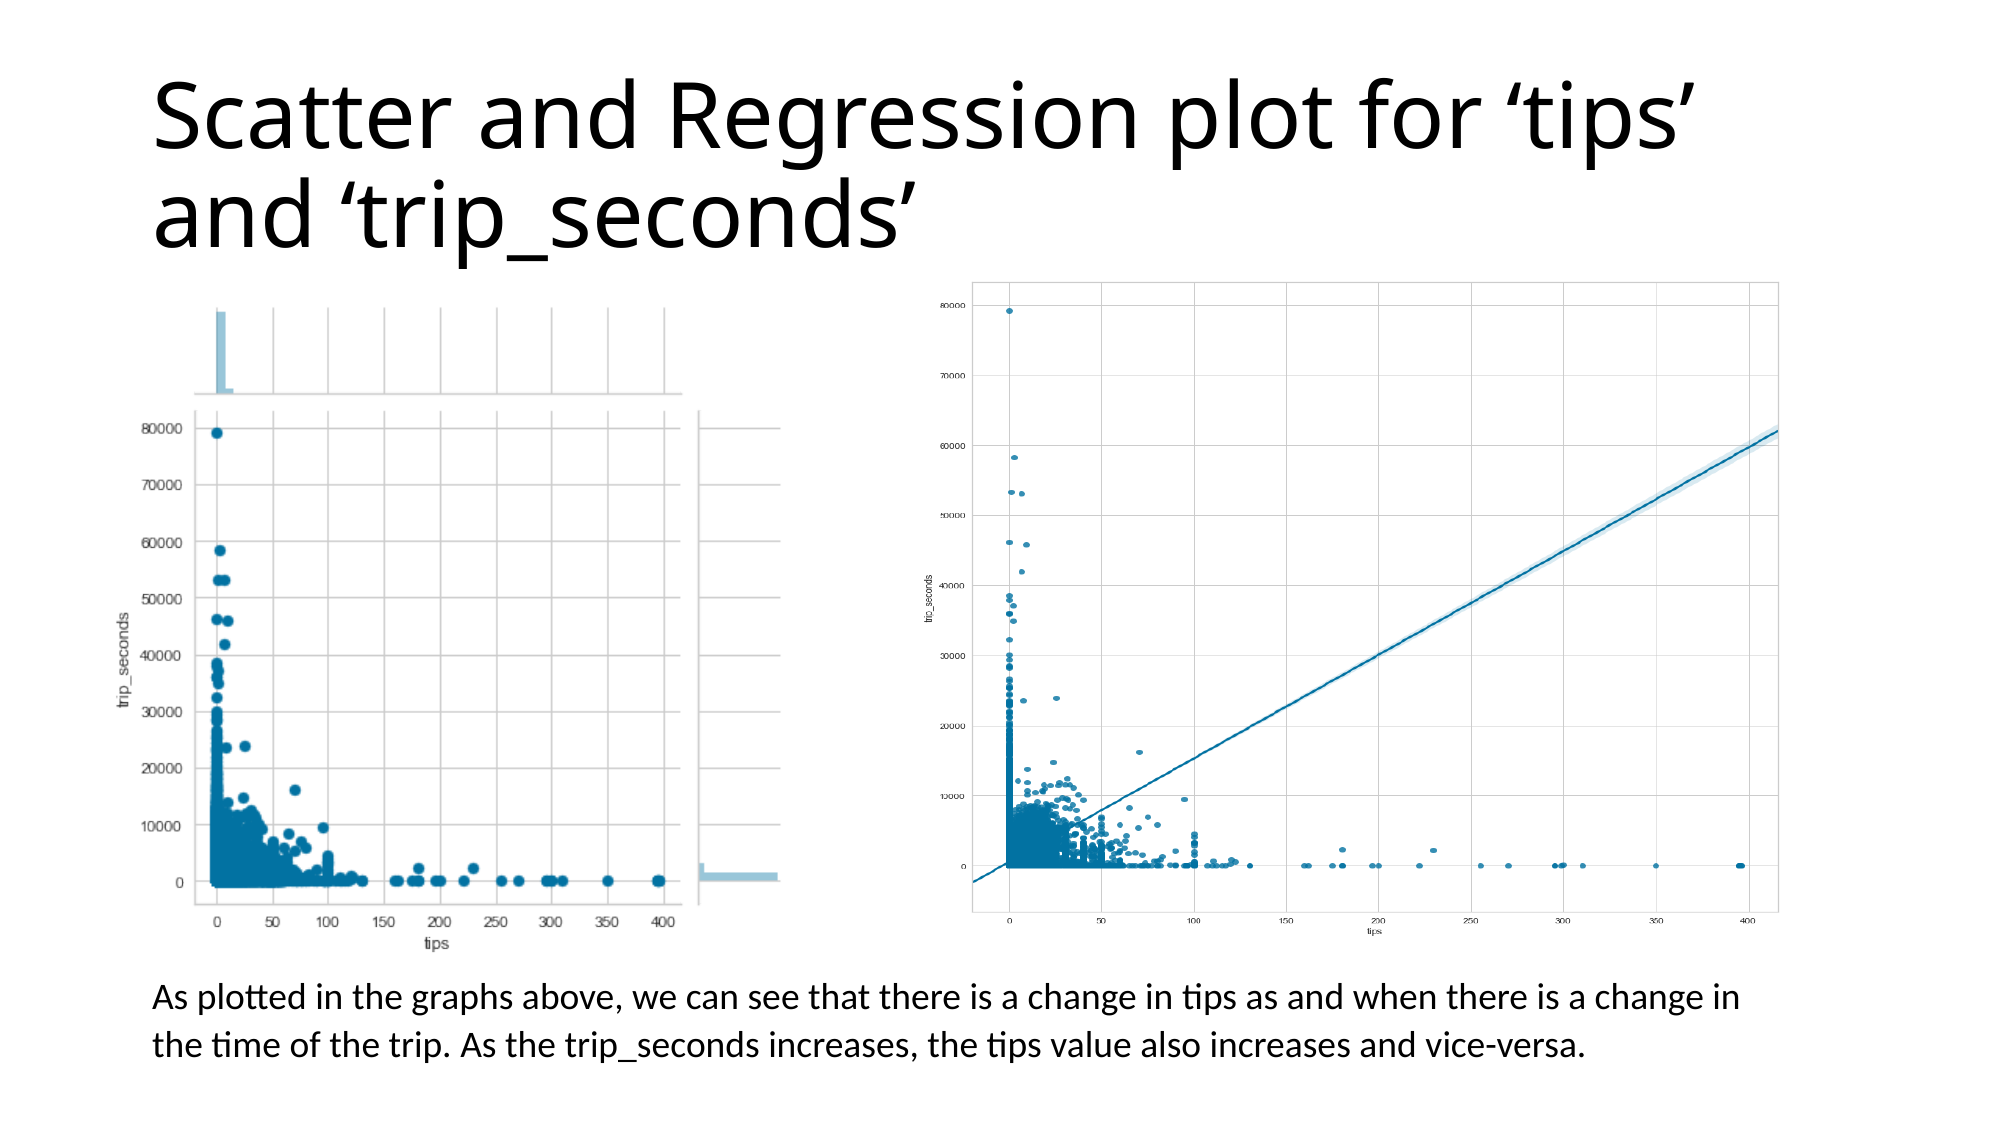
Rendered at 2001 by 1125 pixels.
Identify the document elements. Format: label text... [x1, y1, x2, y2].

text_box As plotted in the graphs above, we can see that there is a change in tips as and when there is a change in the time of the trip. As the trip_seconds increases, the tips value also increases and vice-versa. [137, 961, 1784, 1073]
title Scatter and Regression plot for ‘tips’ and ‘trip_seconds’ [137, 59, 1863, 278]
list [107, 298, 792, 962]
picture [918, 277, 1784, 940]
